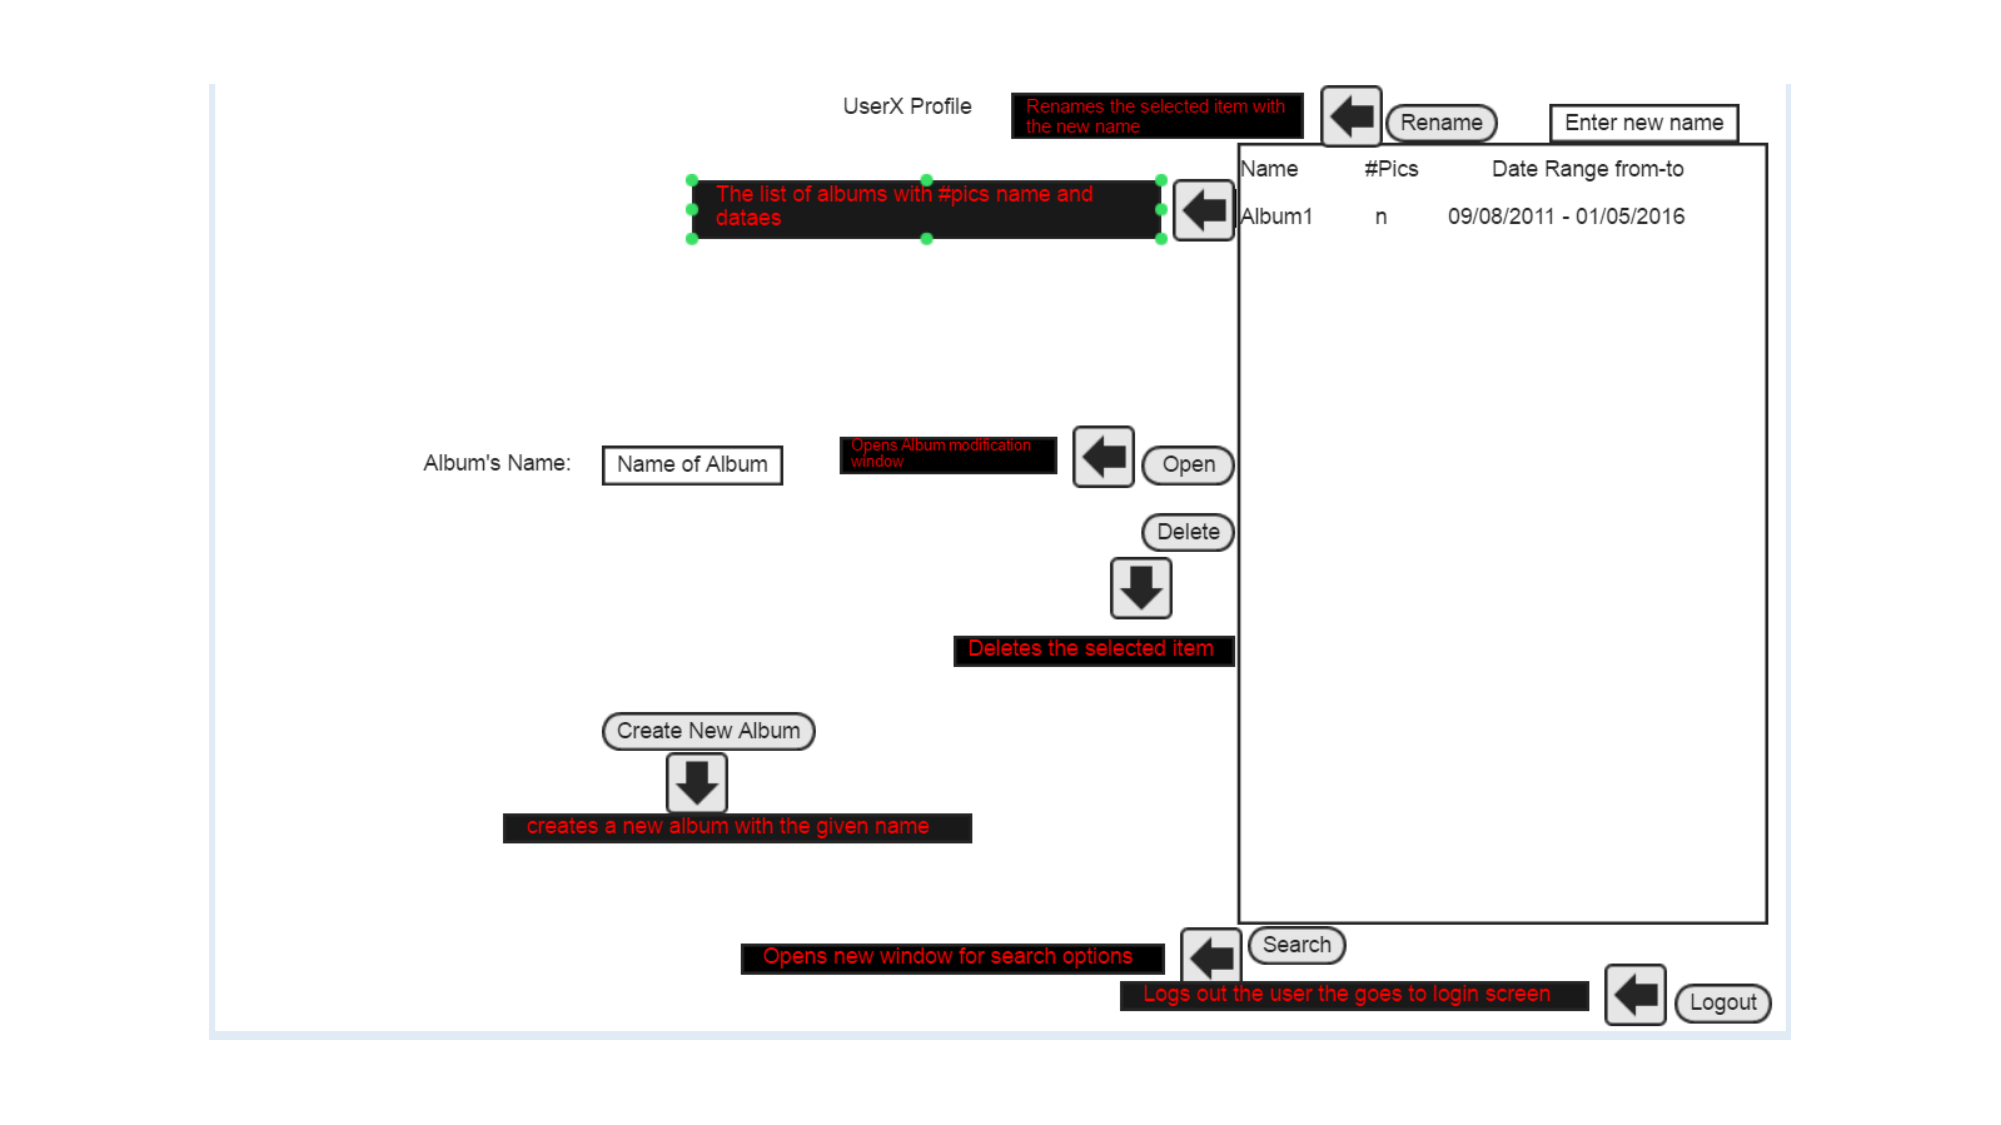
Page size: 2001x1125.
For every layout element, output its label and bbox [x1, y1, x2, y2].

picture [209, 84, 1791, 1041]
